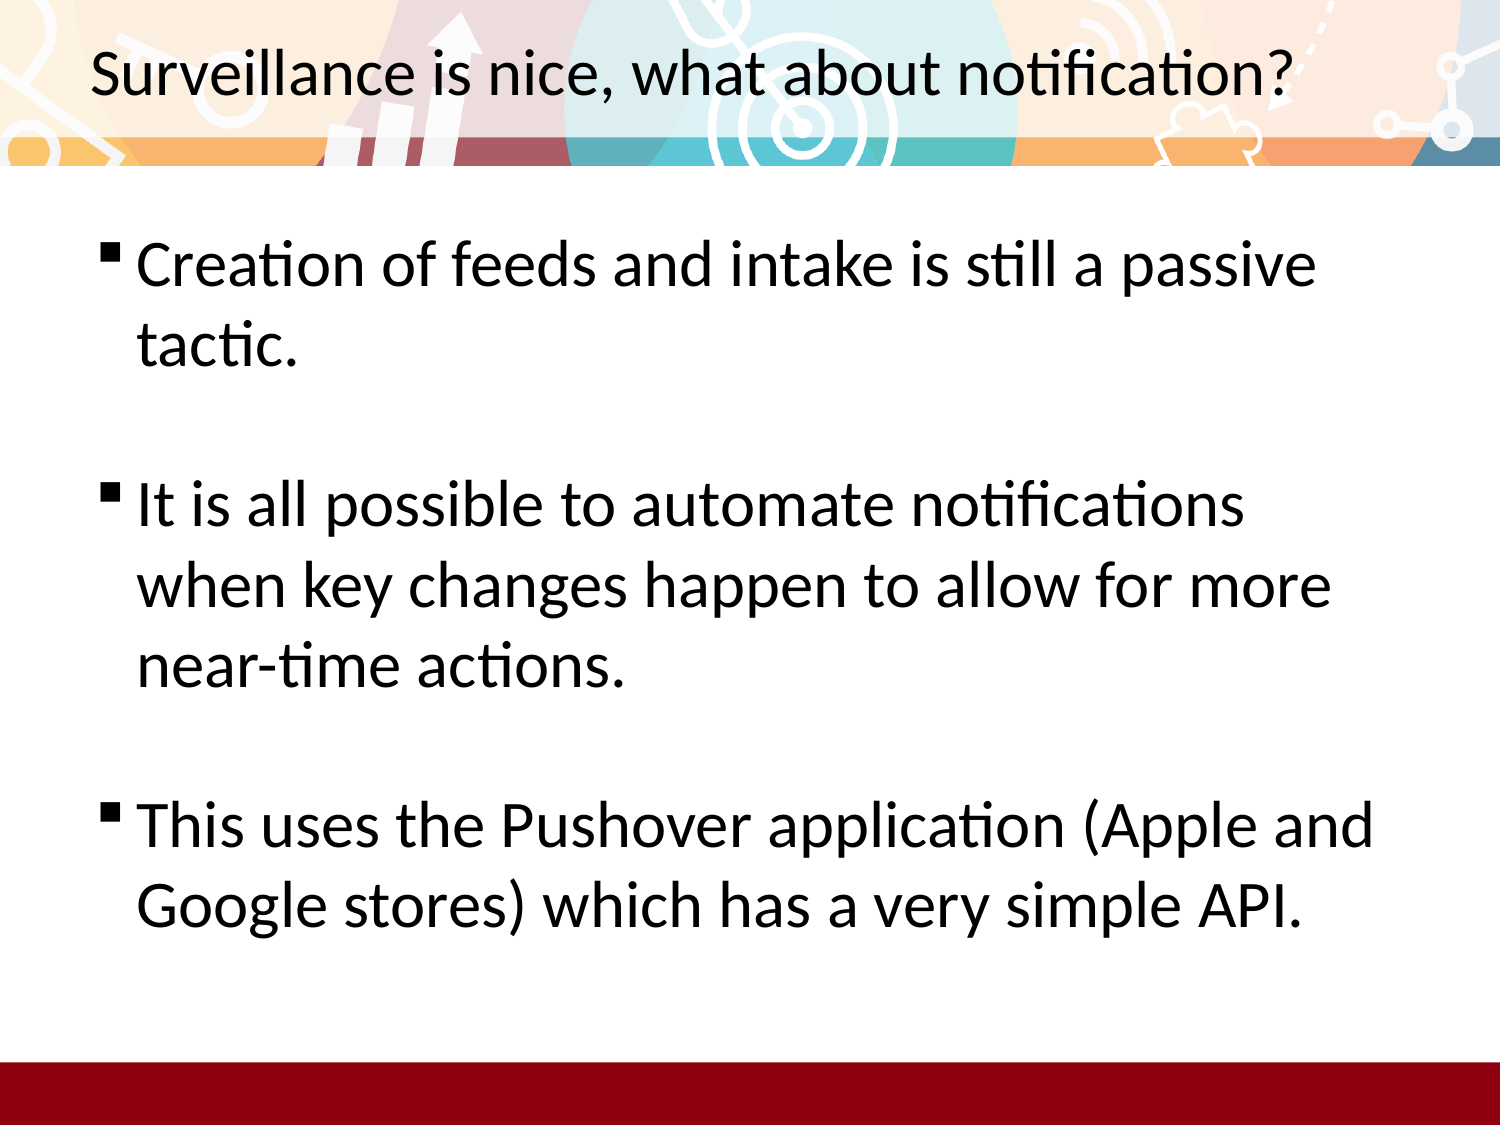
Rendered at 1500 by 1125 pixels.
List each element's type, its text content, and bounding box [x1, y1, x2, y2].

title Surveillance is nice, what about notification? [75, 12, 1425, 125]
picture [0, 138, 1500, 166]
list Creation of feeds and intake is still a passive tactic. It is all possible to automate notifications when key changes happen to allow for more near-time actions. This uses the Pushover application (Apple and Google stores) which has a very simple API. [75, 212, 1425, 1005]
